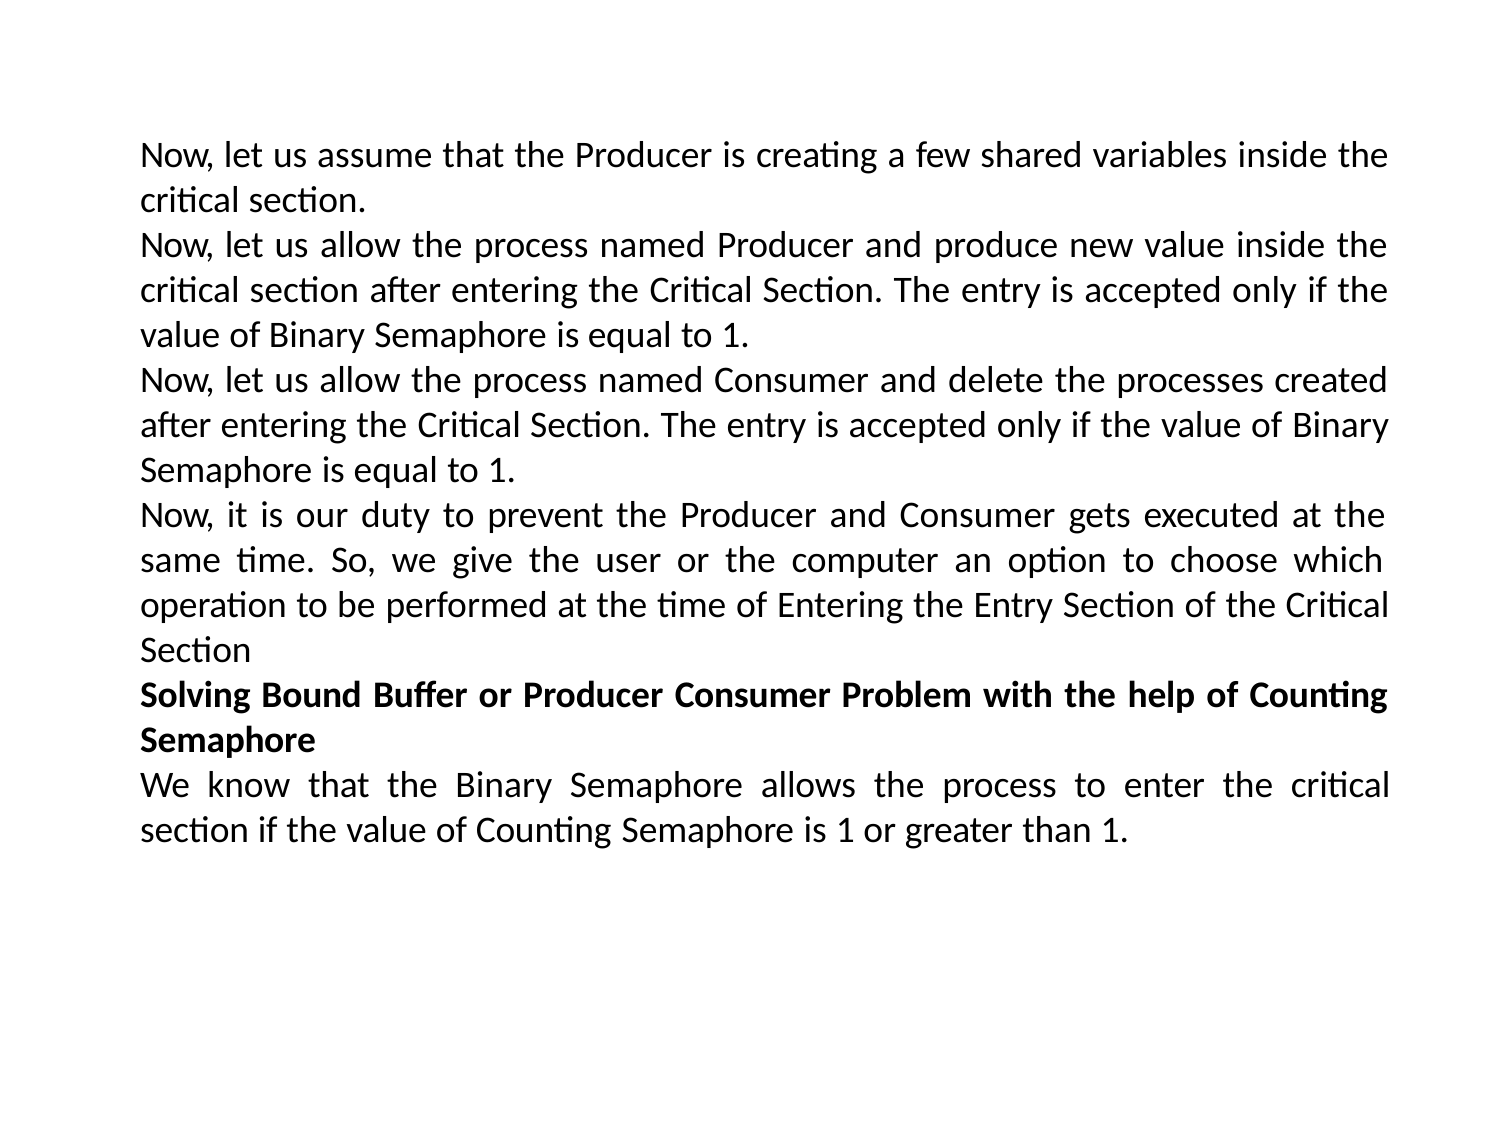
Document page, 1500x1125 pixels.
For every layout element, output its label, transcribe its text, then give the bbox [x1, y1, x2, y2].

text_box Now, let us assume that the Producer is creating a few shared variables inside the critical section. Now, let us allow the process named Producer and produce new value inside the critical section after entering the Critical Section. The entry is accepted only if the value of Binary Semaphore is equal to 1. Now, let us allow the process named Consumer and delete the processes created after entering the Critical Section. The entry is accepted only if the value of Binary Semaphore is equal to 1. Now, it is our duty to prevent the Producer and Consumer gets executed at the same time. So, we give the user or the computer an option to choose which operation to be performed at the time of Entering the Entry Section of the Critical Section Solving Bound Buffer or Producer Consumer Problem with the help of Counting Semaphore We know that the Binary Semaphore allows the process to enter the critical section if the value of Counting Semaphore is 1 or greater than 1. [137, 128, 1400, 851]
